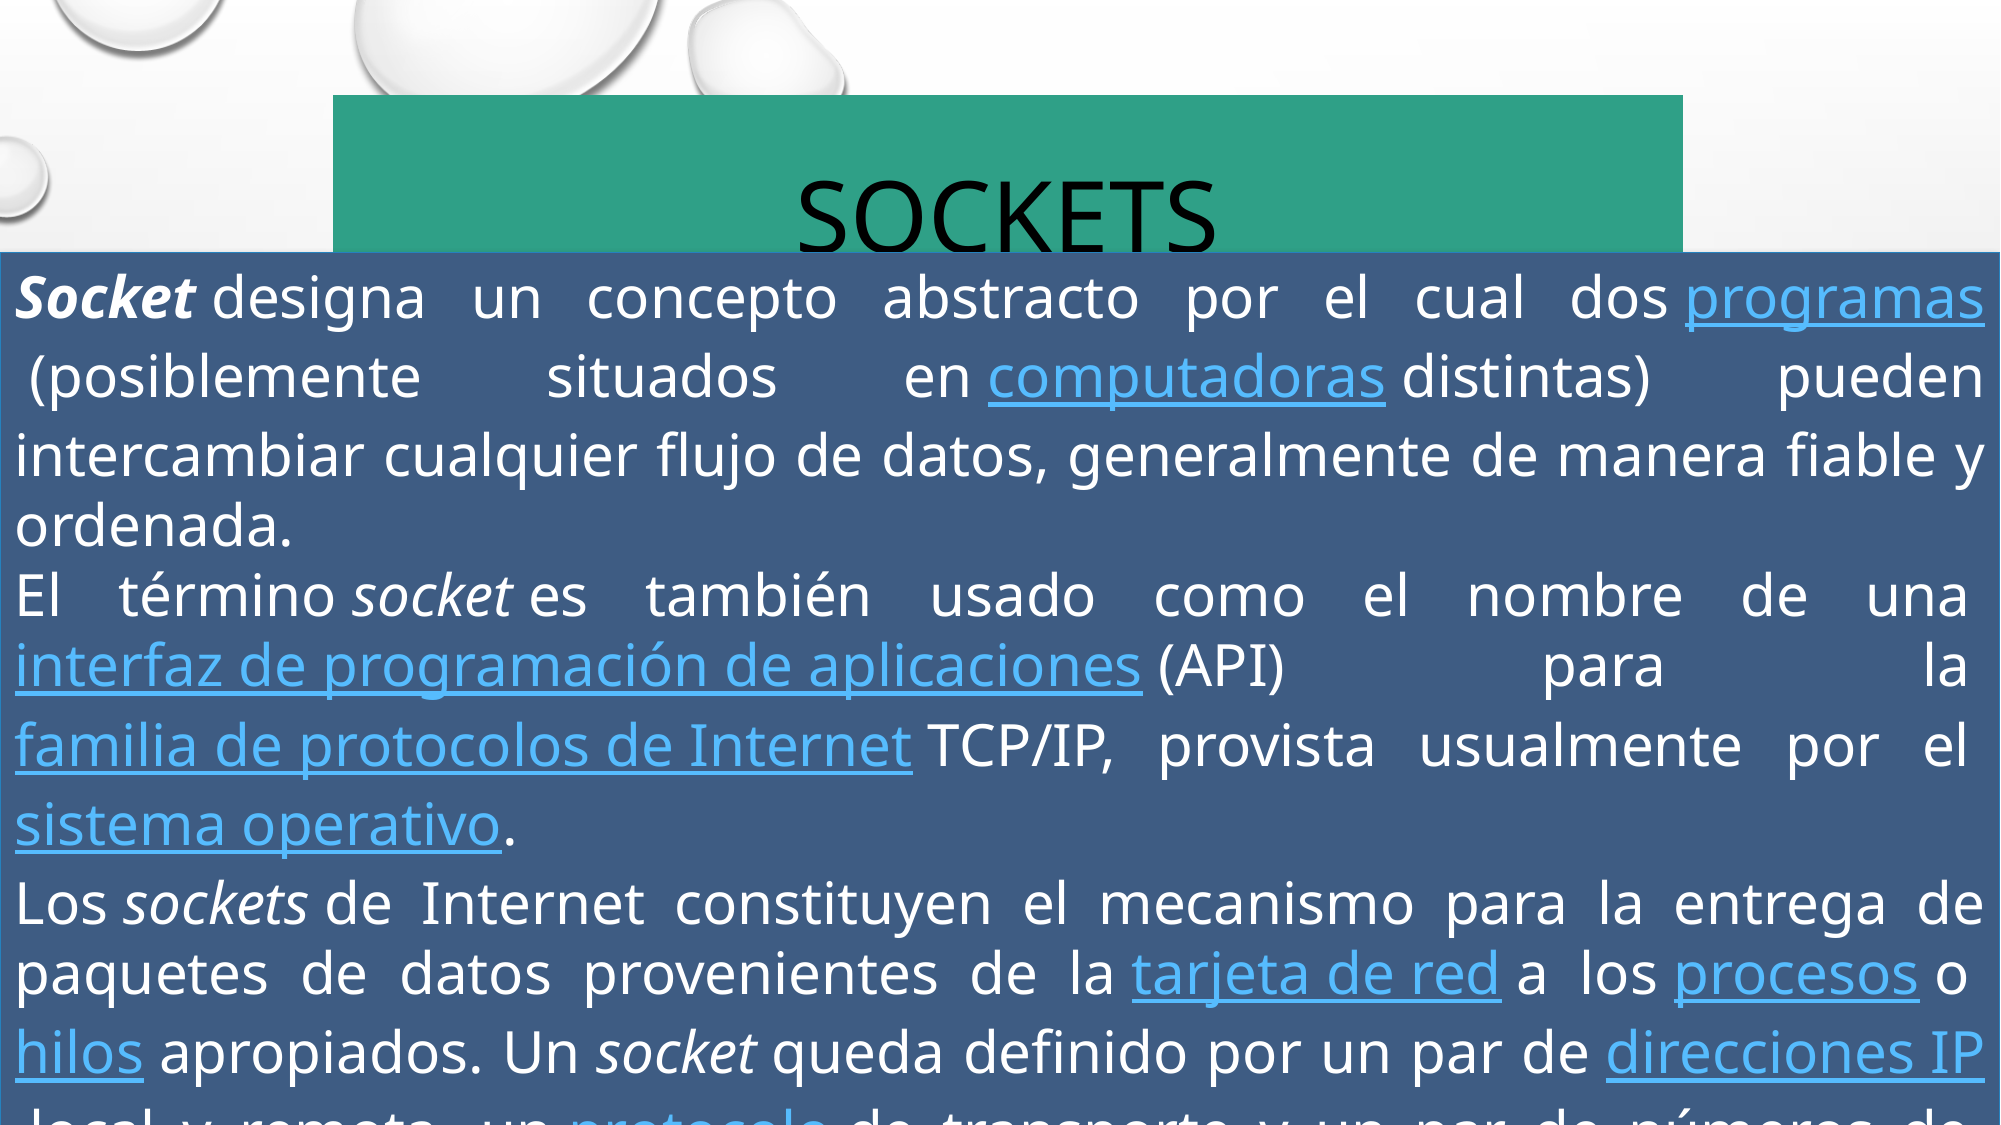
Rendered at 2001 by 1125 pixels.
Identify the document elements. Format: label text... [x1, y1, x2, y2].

text_box Sockets [333, 95, 1683, 250]
picture [0, 0, 2000, 252]
text_box Socket designa un concepto abstracto por el cual dos programas (posiblemente situados en computadoras distintas) pueden intercambiar cualquier flujo de datos, generalmente de manera fiable y ordenada. El término socket es también usado como el nombre de una interfaz de programación de aplicaciones (API) para la familia de protocolos de Internet TCP/IP, provista usualmente por el sistema operativo. Los sockets de Internet constituyen el mecanismo para la entrega de paquetes de datos provenientes de la tarjeta de red a los procesos o hilos apropiados. Un socket queda definido por un par de direcciones IP local y remota, un protocolo de transporte y un par de números de puerto local y remoto. [0, 252, 2000, 1125]
